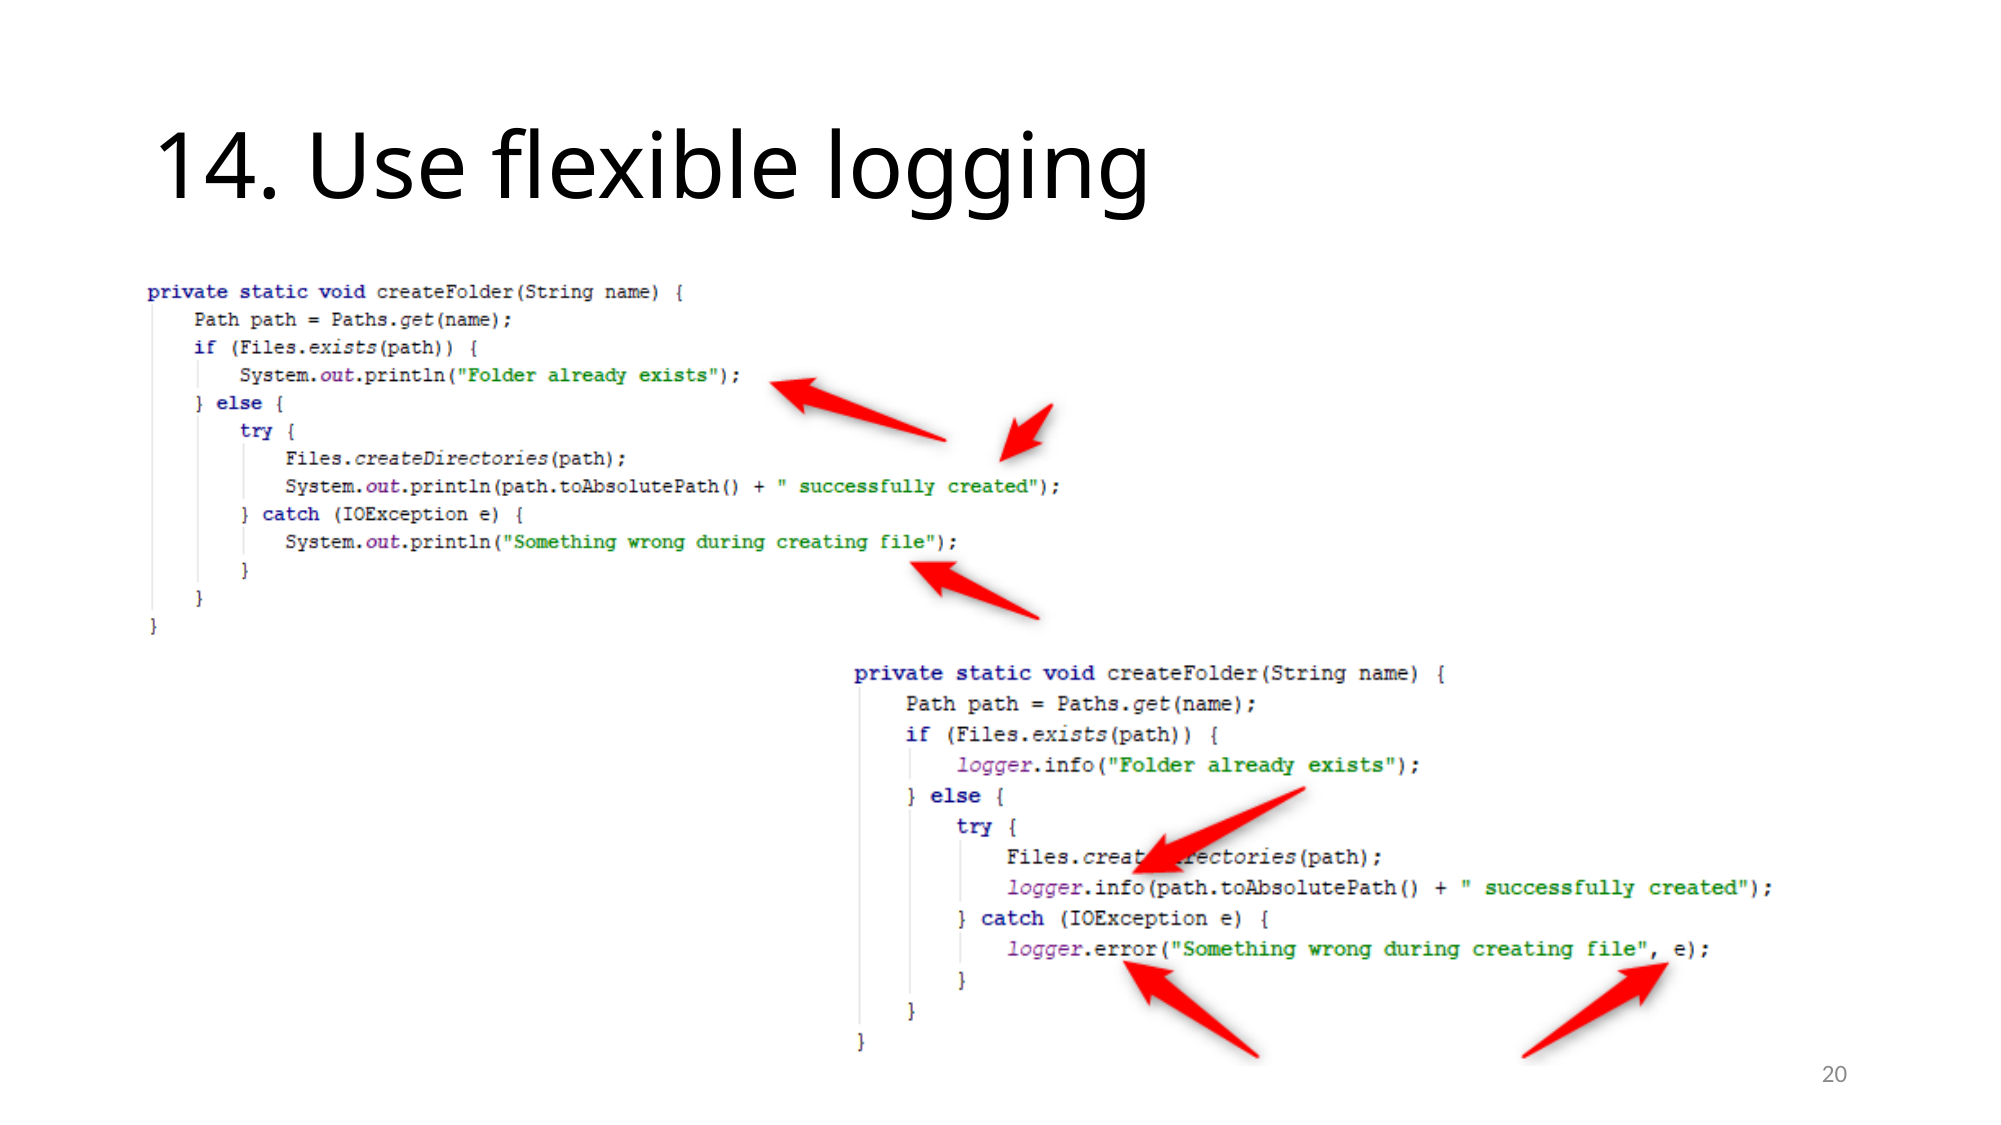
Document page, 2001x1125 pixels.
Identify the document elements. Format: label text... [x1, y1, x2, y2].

picture [841, 655, 1802, 1066]
slide_number 20 [1412, 1042, 1863, 1103]
picture [137, 277, 1098, 648]
title 14. Use flexible logging [137, 59, 1863, 278]
